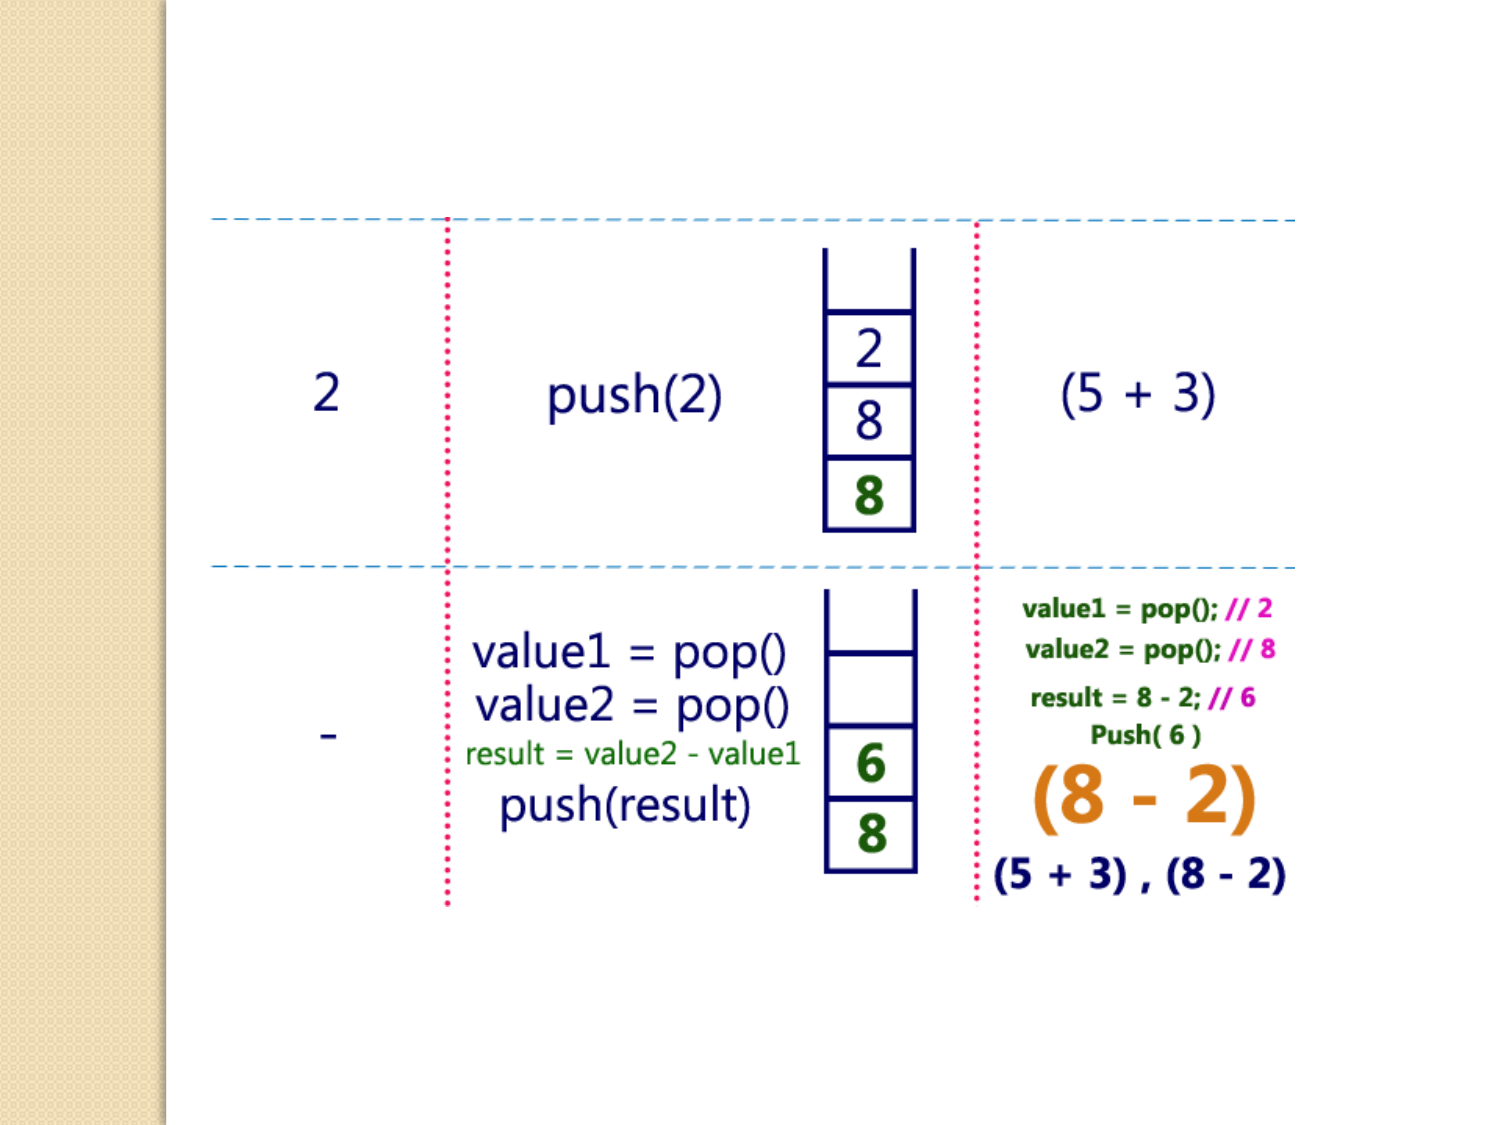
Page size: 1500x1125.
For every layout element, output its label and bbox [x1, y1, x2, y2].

picture [205, 217, 1295, 908]
